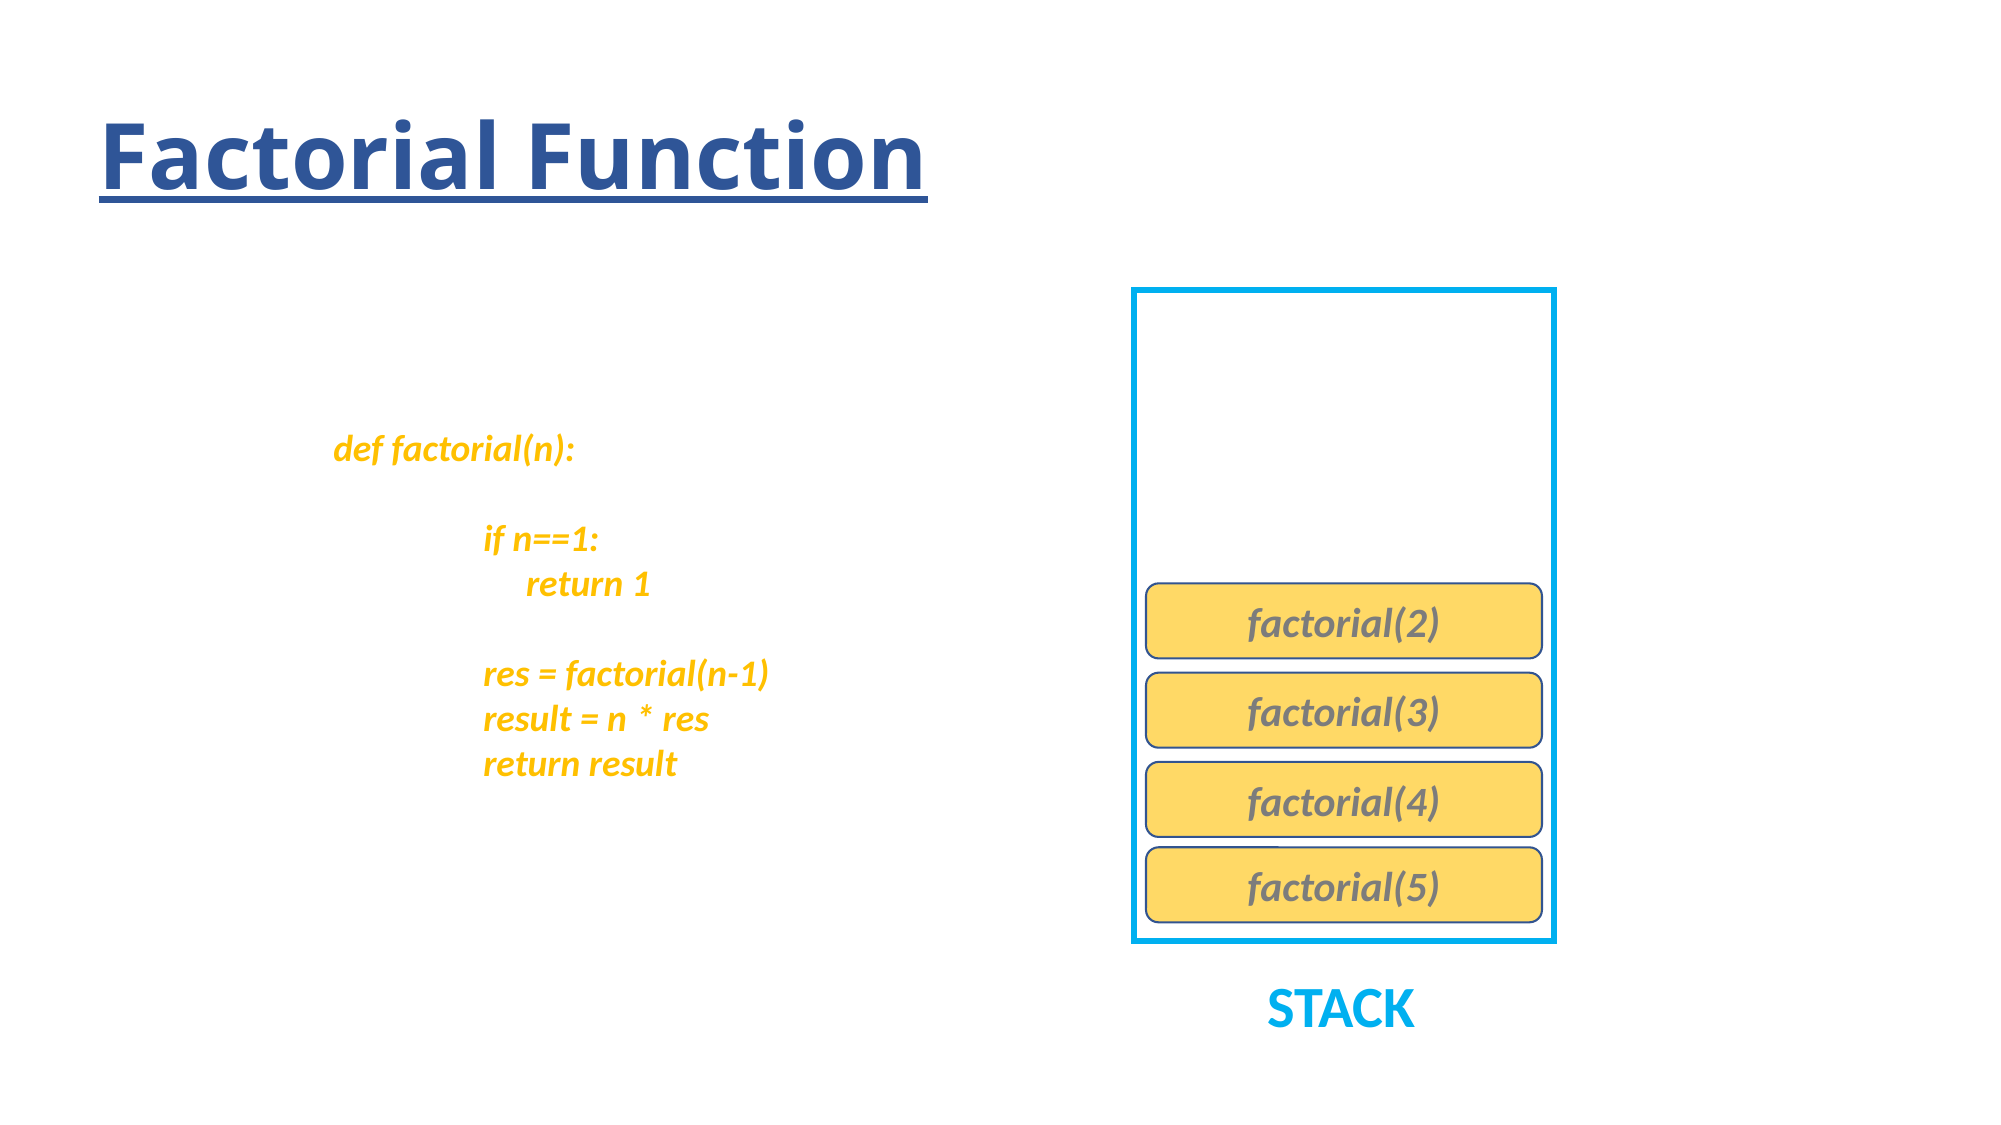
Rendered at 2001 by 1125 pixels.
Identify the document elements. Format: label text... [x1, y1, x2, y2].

text_box factorial(5) [1144, 846, 1544, 924]
title Factorial Function [83, 51, 1809, 269]
text_box STACK [1252, 961, 1436, 1047]
text_box factorial(3) [1144, 671, 1544, 749]
text_box factorial(4) [1144, 760, 1544, 838]
text_box def factorial(n): if n==1: return 1 res = factorial(n-1) result = n * res return result [318, 416, 785, 792]
text_box [1133, 289, 1555, 942]
text_box factorial(2) [1144, 582, 1544, 660]
